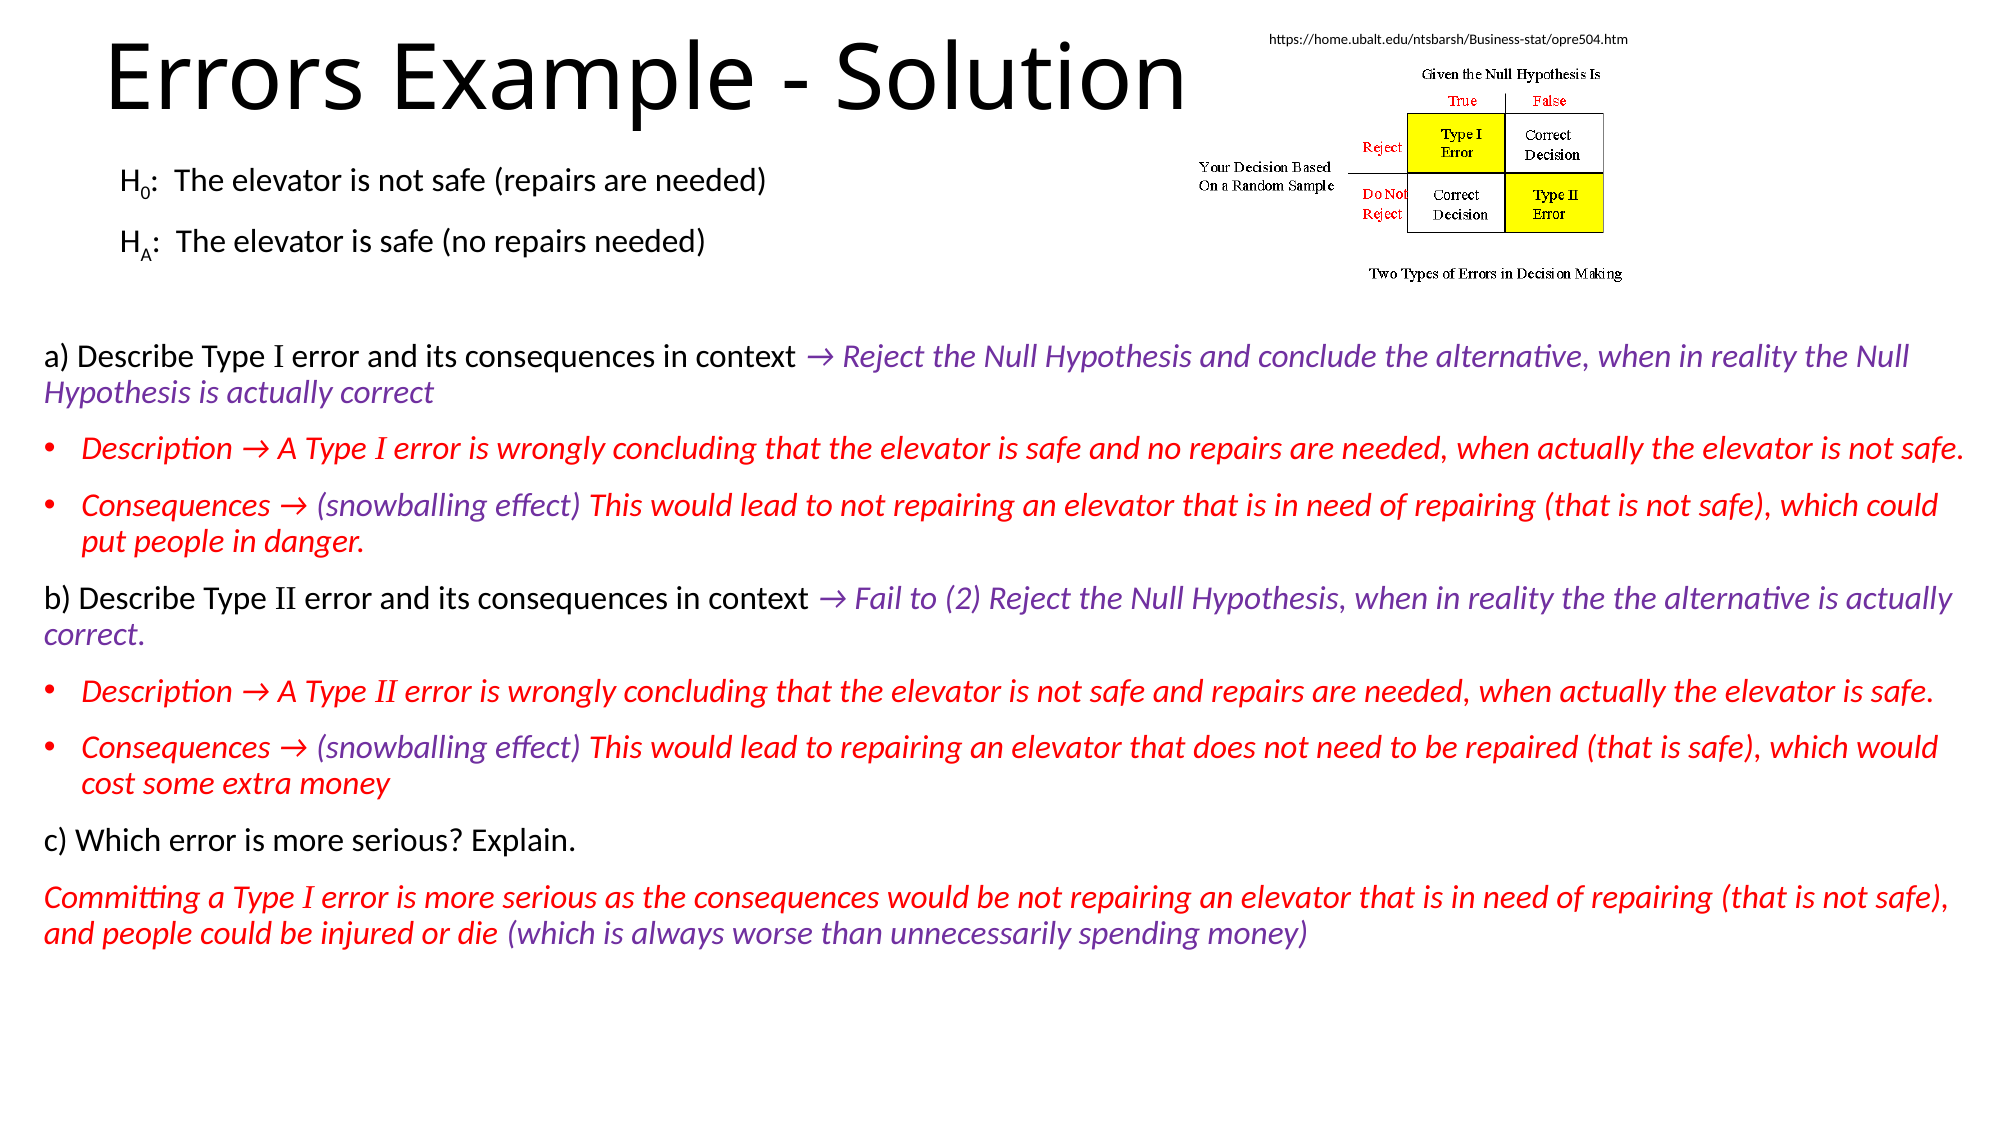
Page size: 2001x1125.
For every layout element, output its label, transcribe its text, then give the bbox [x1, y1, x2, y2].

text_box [1186, 22, 1931, 293]
list H0: The elevator is not safe (repairs are needed) HA: The elevator is safe (no repairs needed) a) Describe Type I error and its consequences in context → Reject the Null Hypothesis and conclude the alternative, when in reality the Null Hypothesis is actually correct Description → A Type I error is wrongly concluding that the elevator is safe and no repairs are needed, when actually the elevator is not safe. Consequences → (snowballing effect) This would lead to not repairing an elevator that is in need of repairing (that is not safe), which could put people in danger. b) Describe Type II error and its consequences in context → Fail to (2) Reject the Null Hypothesis, when in reality the the alternative is actually correct. Description → A Type II error is wrongly concluding that the elevator is not safe and repairs are needed, when actually the elevator is safe. Consequences → (snowballing effect) This would lead to repairing an elevator that does not need to be repaired (that is safe), which would cost some extra money c) Which error is more serious? Explain. Committing a Type I error is more serious as the consequences would be not repairing an elevator that is in need of repairing (that is not safe), and people could be injured or die (which is always worse than unnecessarily spending money) [28, 151, 1998, 1110]
title Errors Example - Solution [88, 0, 1814, 151]
